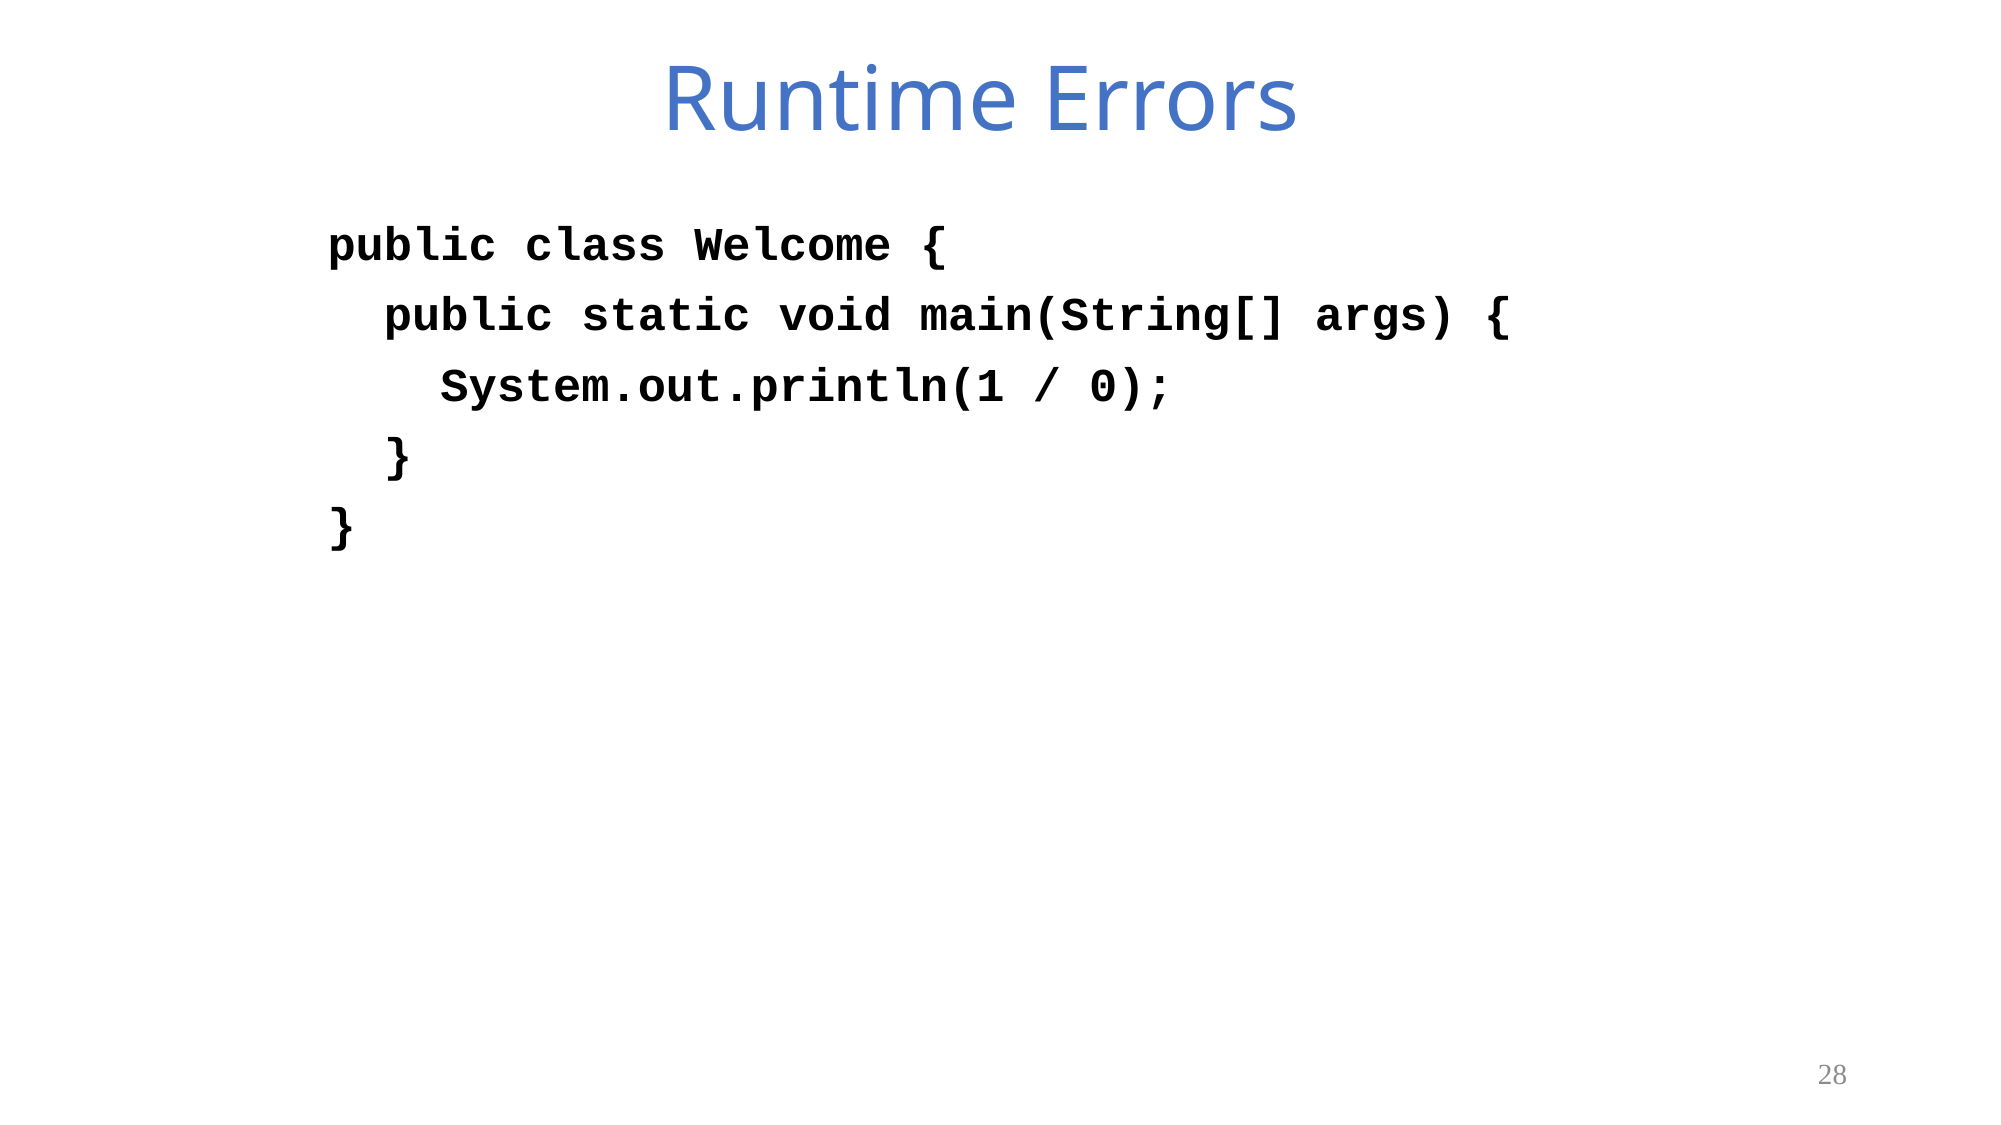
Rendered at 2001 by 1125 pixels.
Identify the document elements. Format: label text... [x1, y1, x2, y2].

title Runtime Errors [343, 45, 1619, 159]
list public class Welcome { public static void main(String[] args) { System.out.println(1 / 0); } } [312, 212, 1675, 563]
slide_number 28 [1412, 1042, 1863, 1103]
